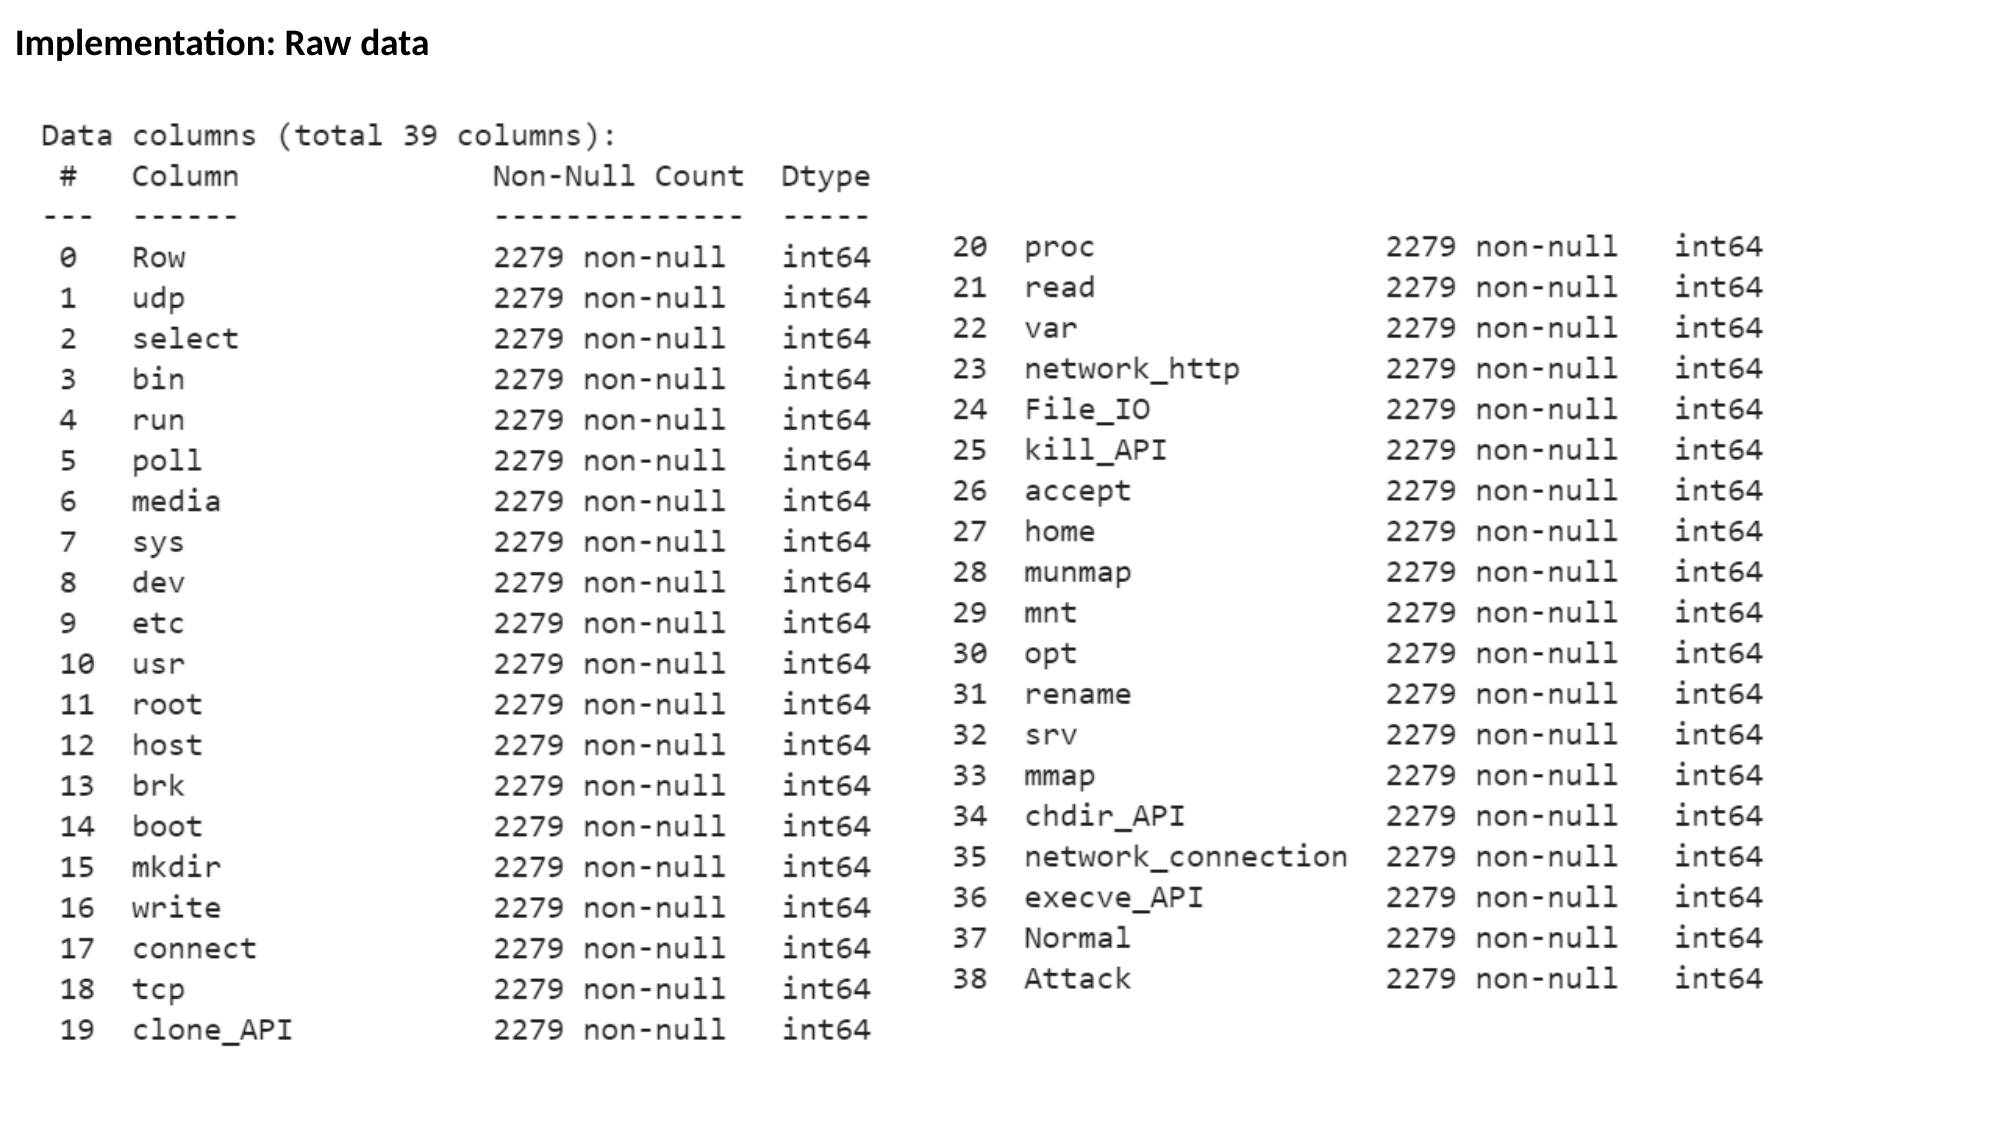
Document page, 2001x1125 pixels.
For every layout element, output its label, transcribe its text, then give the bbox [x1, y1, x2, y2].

picture [33, 119, 1838, 1054]
text_box Implementation: Raw data [0, 10, 1001, 71]
